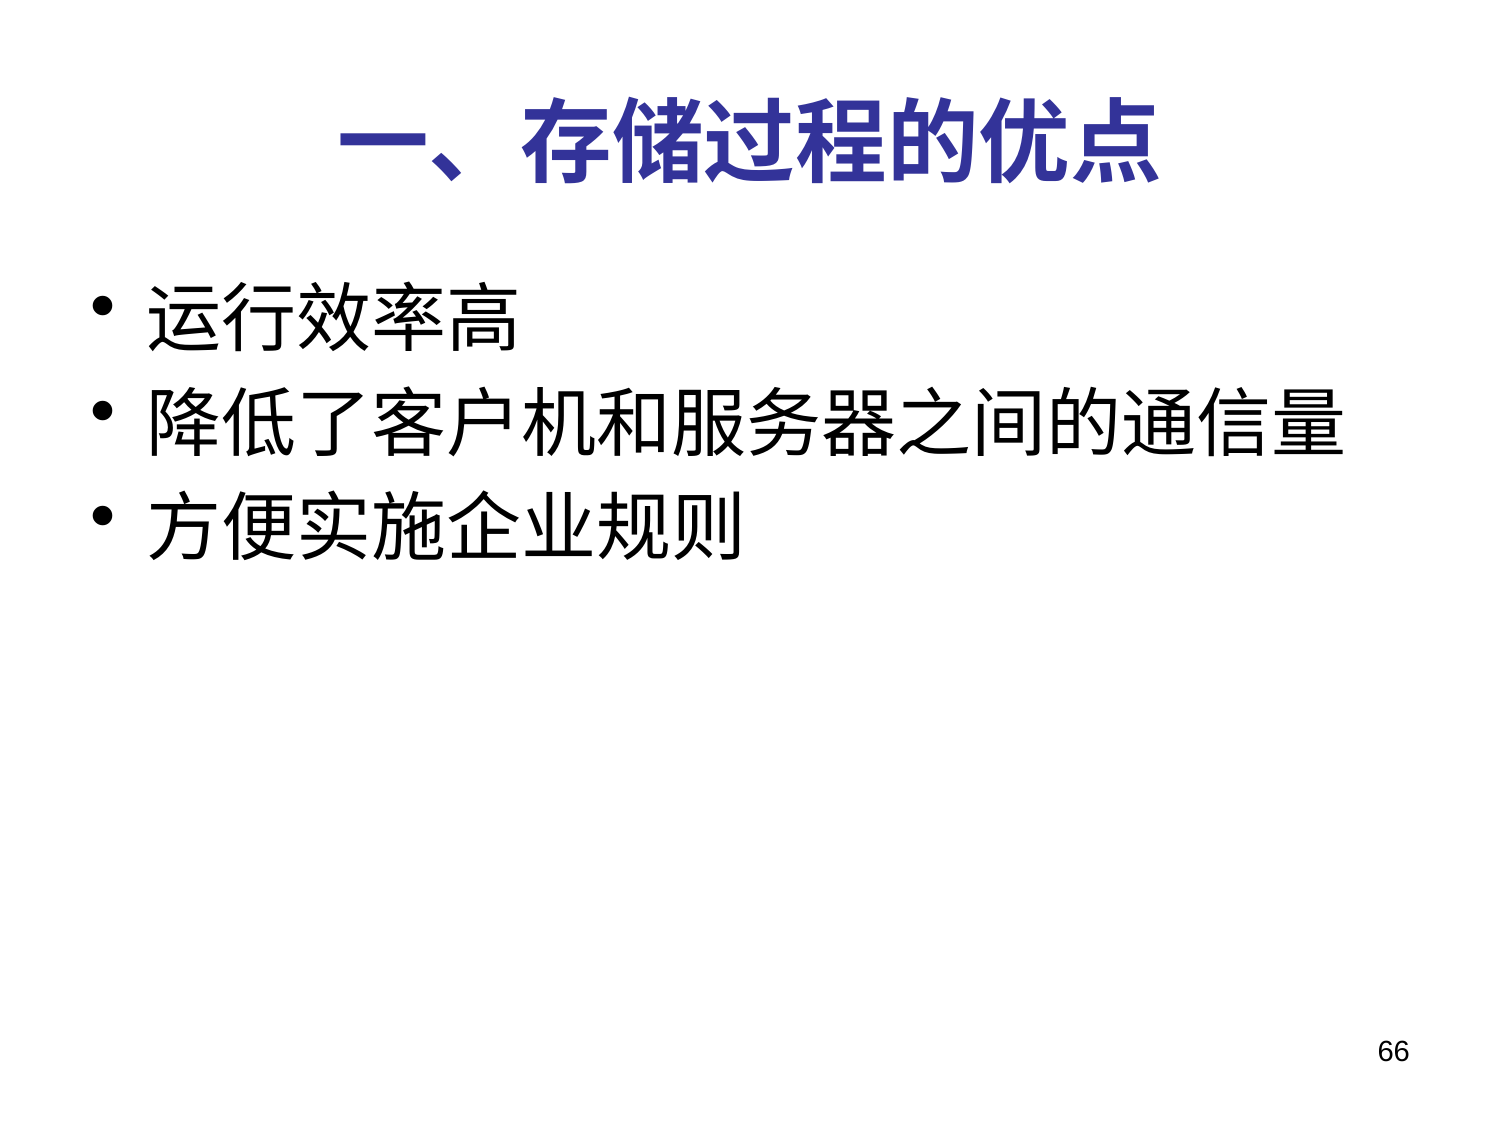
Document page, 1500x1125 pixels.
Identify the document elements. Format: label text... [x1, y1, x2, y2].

list 运行效率高 降低了客户机和服务器之间的通信量 方便实施企业规则 [75, 262, 1459, 1005]
title 一、存储过程的优点 [75, 45, 1425, 233]
slide_number 66 [1074, 1024, 1426, 1103]
